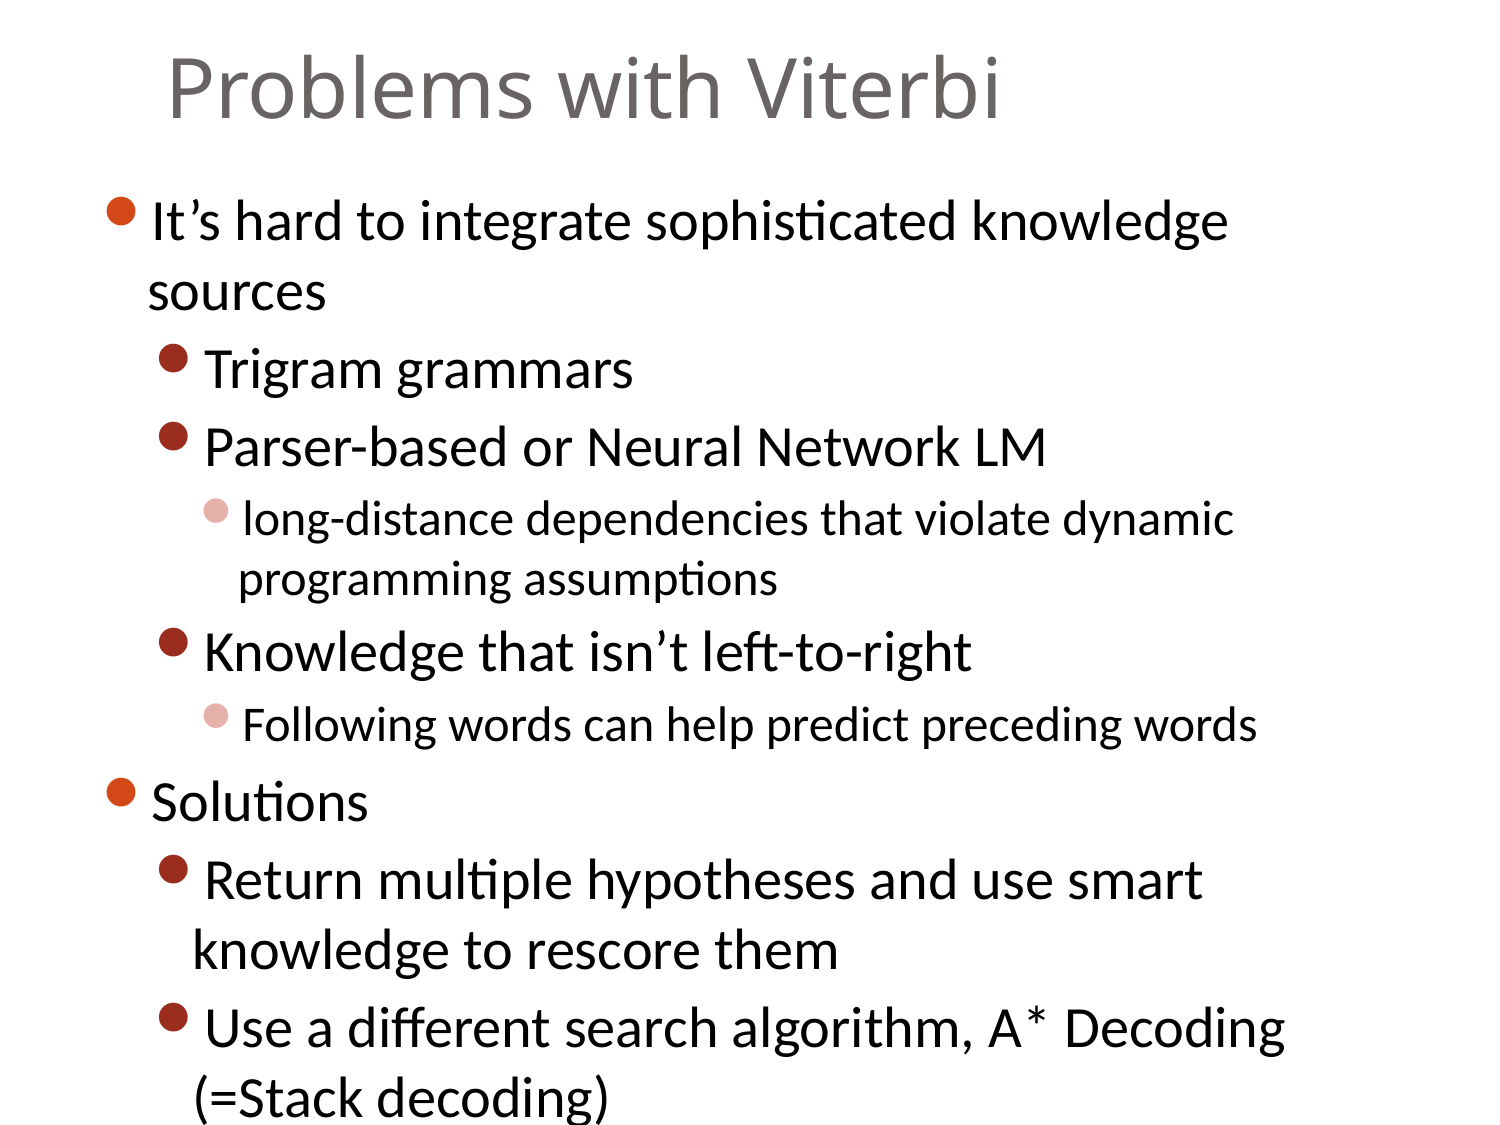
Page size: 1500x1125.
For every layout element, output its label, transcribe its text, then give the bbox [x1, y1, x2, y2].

list It’s hard to integrate sophisticated knowledge sources Trigram grammars Parser-based or Neural Network LM long-distance dependencies that violate dynamic programming assumptions Knowledge that isn’t left-to-right Following words can help predict preceding words Solutions Return multiple hypotheses and use smart knowledge to rescore them Use a different search algorithm, A* Decoding (=Stack decoding) [87, 174, 1426, 926]
title Problems with Viterbi [149, 44, 1426, 151]
